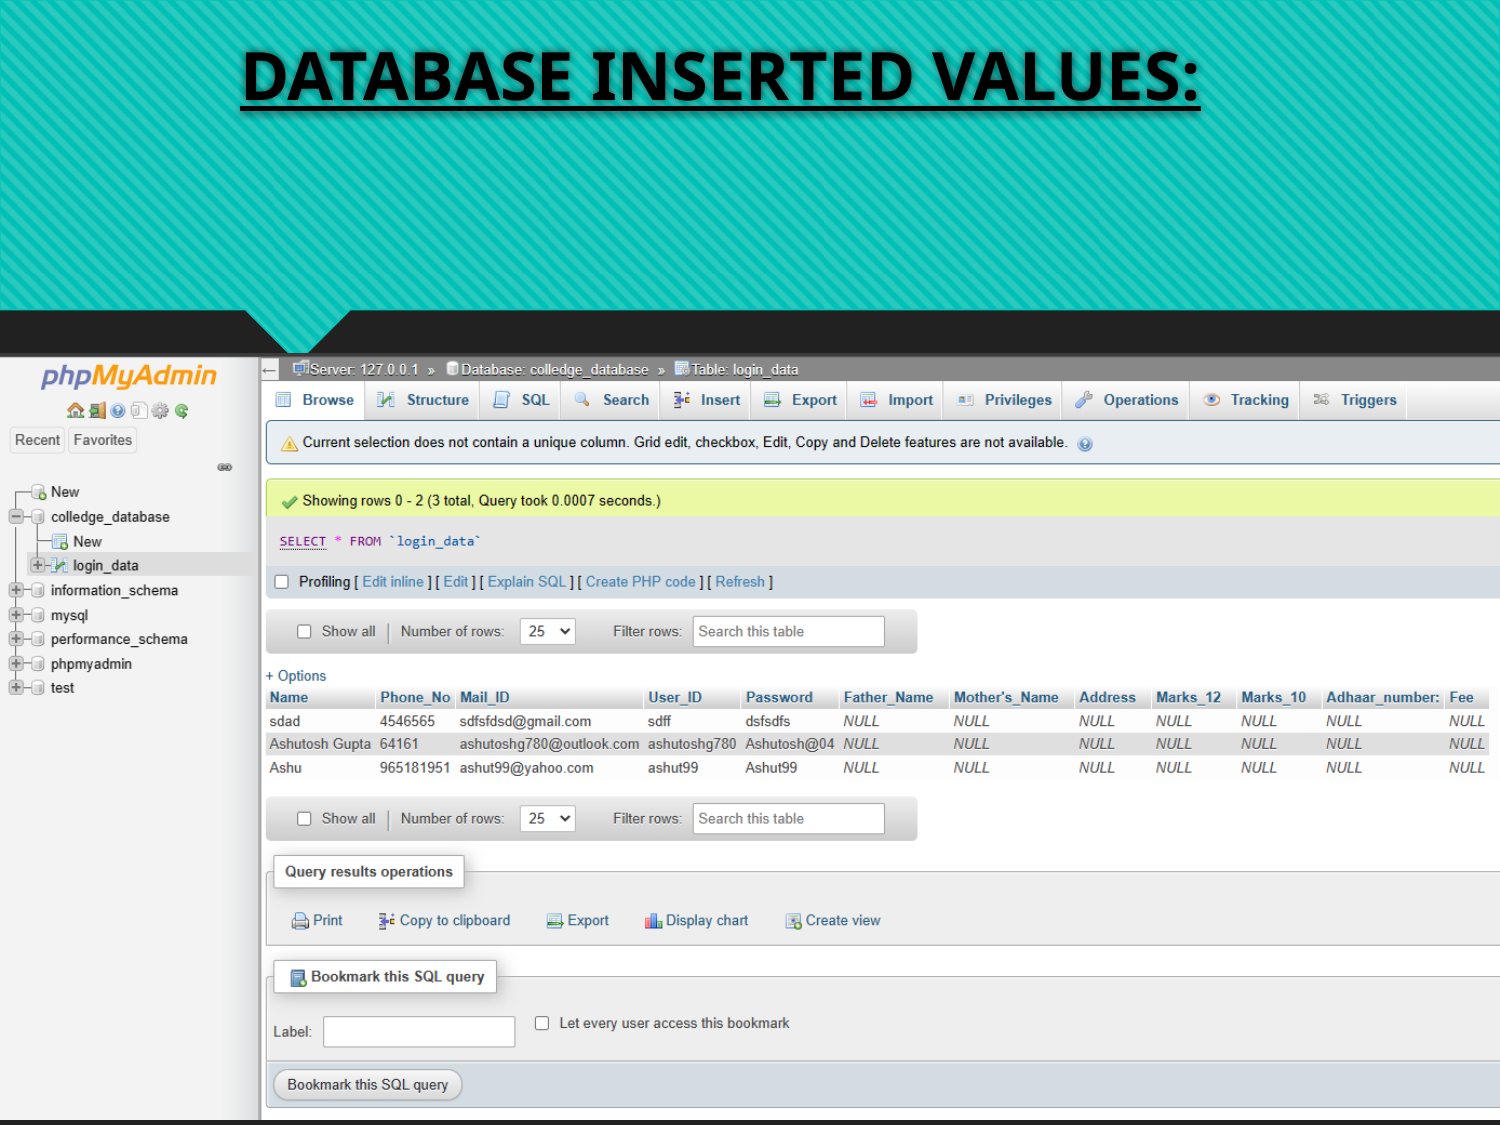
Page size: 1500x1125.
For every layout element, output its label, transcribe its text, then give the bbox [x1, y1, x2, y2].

title DATABASE INSERTED VALUES: [225, 0, 1500, 122]
picture [0, 352, 1500, 1120]
